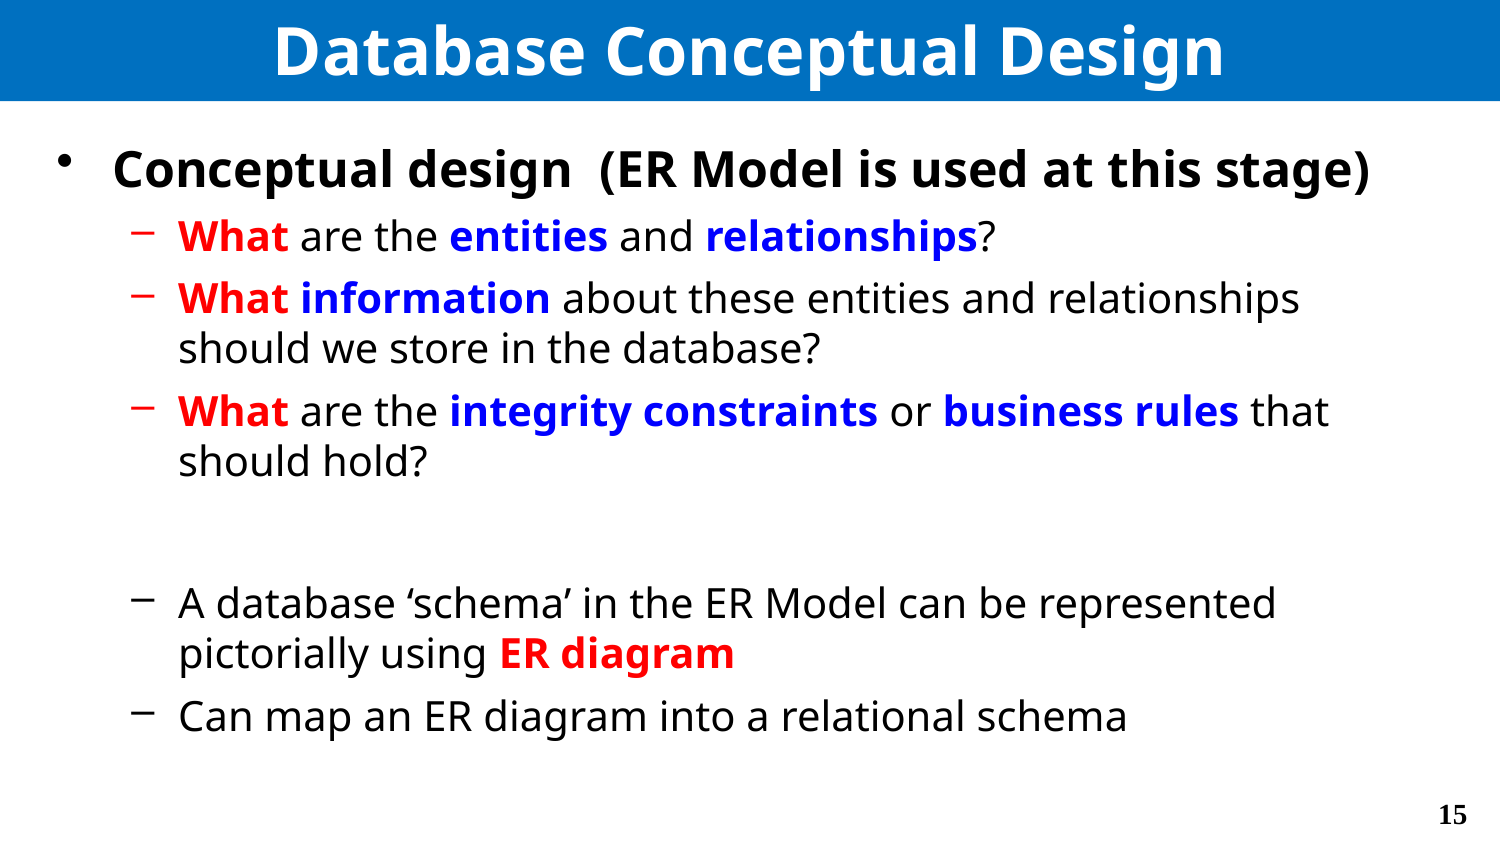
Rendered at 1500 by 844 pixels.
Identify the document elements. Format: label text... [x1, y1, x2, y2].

list Conceptual design (ER Model is used at this stage) What are the entities and relationships? What information about these entities and relationships should we store in the database? What are the integrity constraints or business rules that should hold? A database ‘schema’ in the ER Model can be represented pictorially using ER diagram Can map an ER diagram into a relational schema [41, 129, 1412, 754]
title Database Conceptual Design [0, 0, 1500, 102]
